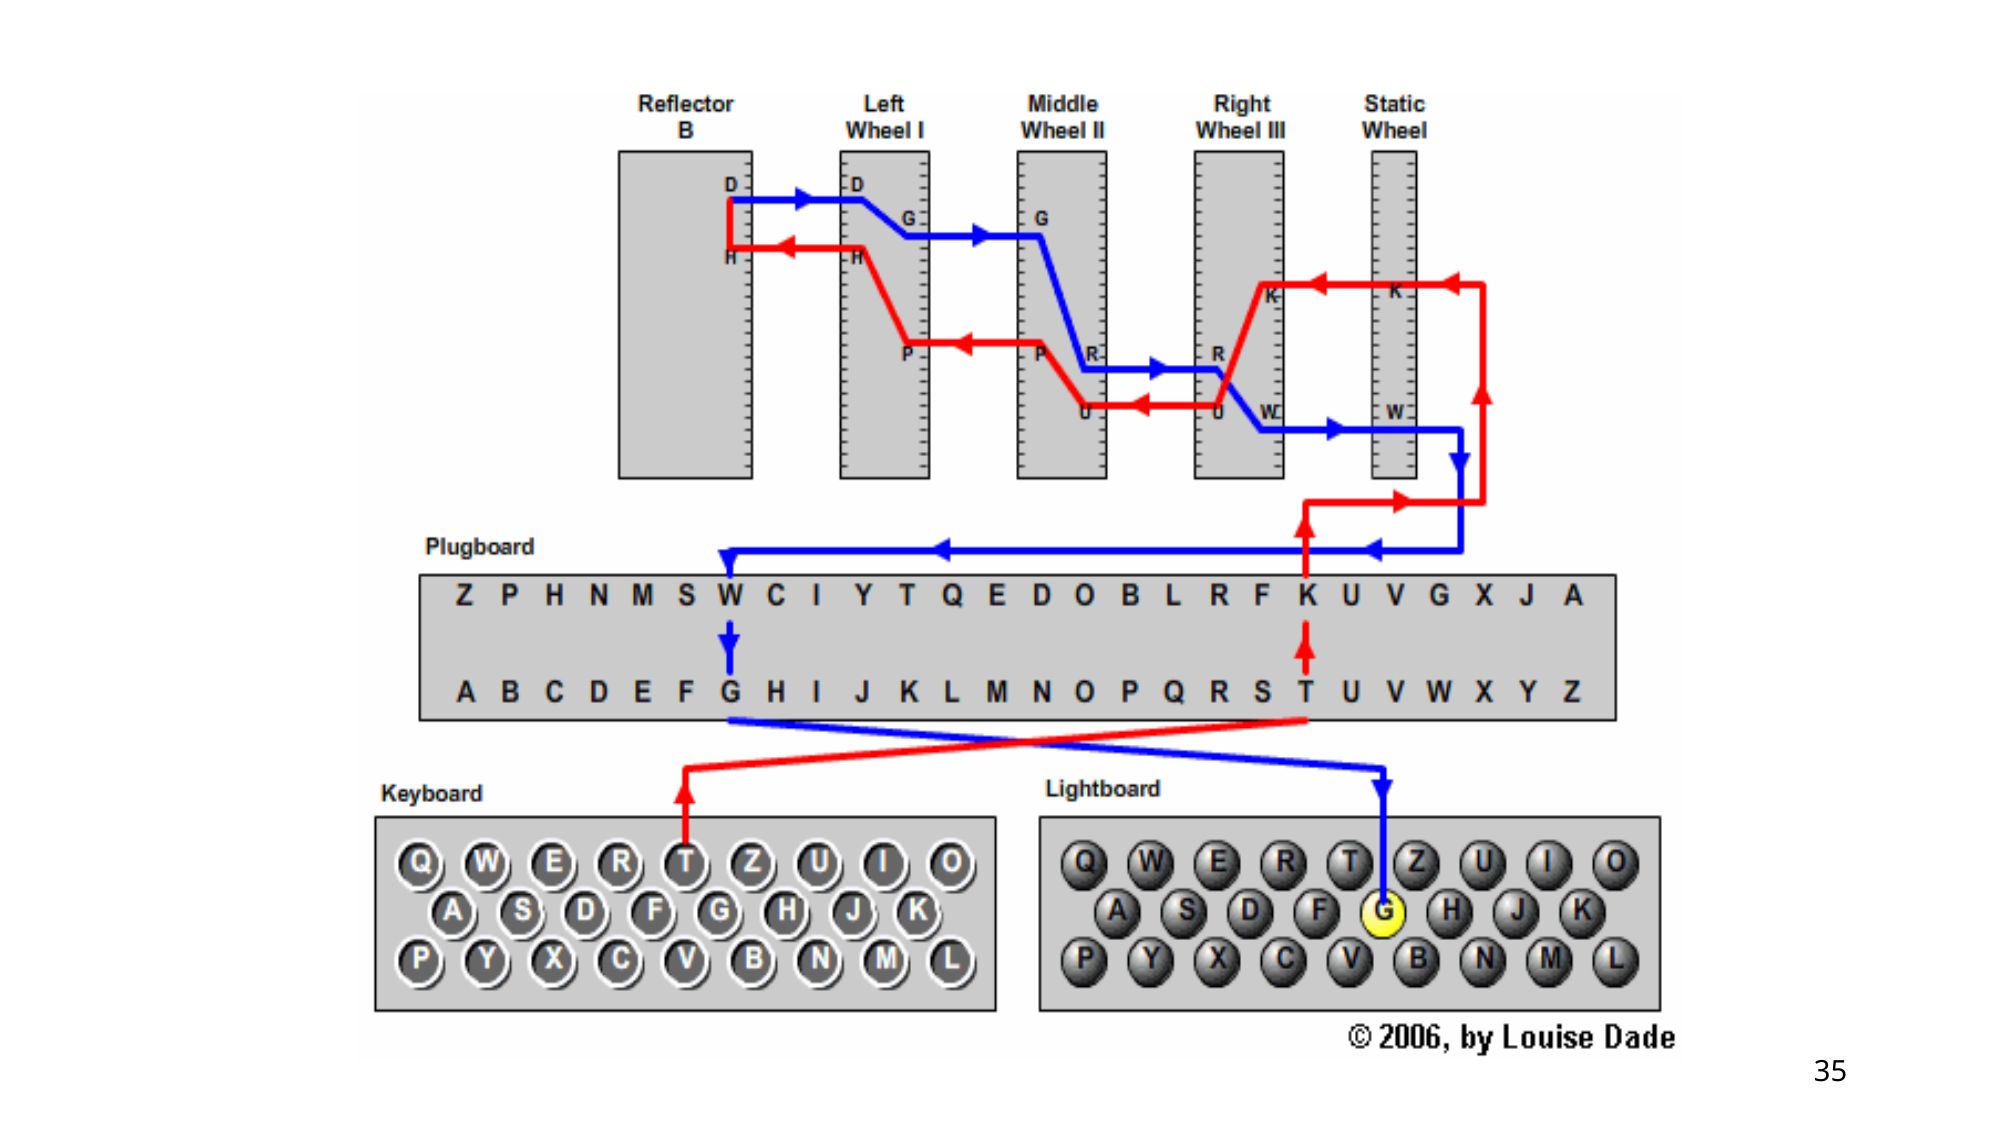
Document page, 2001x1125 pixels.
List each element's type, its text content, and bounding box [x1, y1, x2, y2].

picture [355, 93, 1684, 1061]
slide_number 35 [1412, 1042, 1863, 1103]
